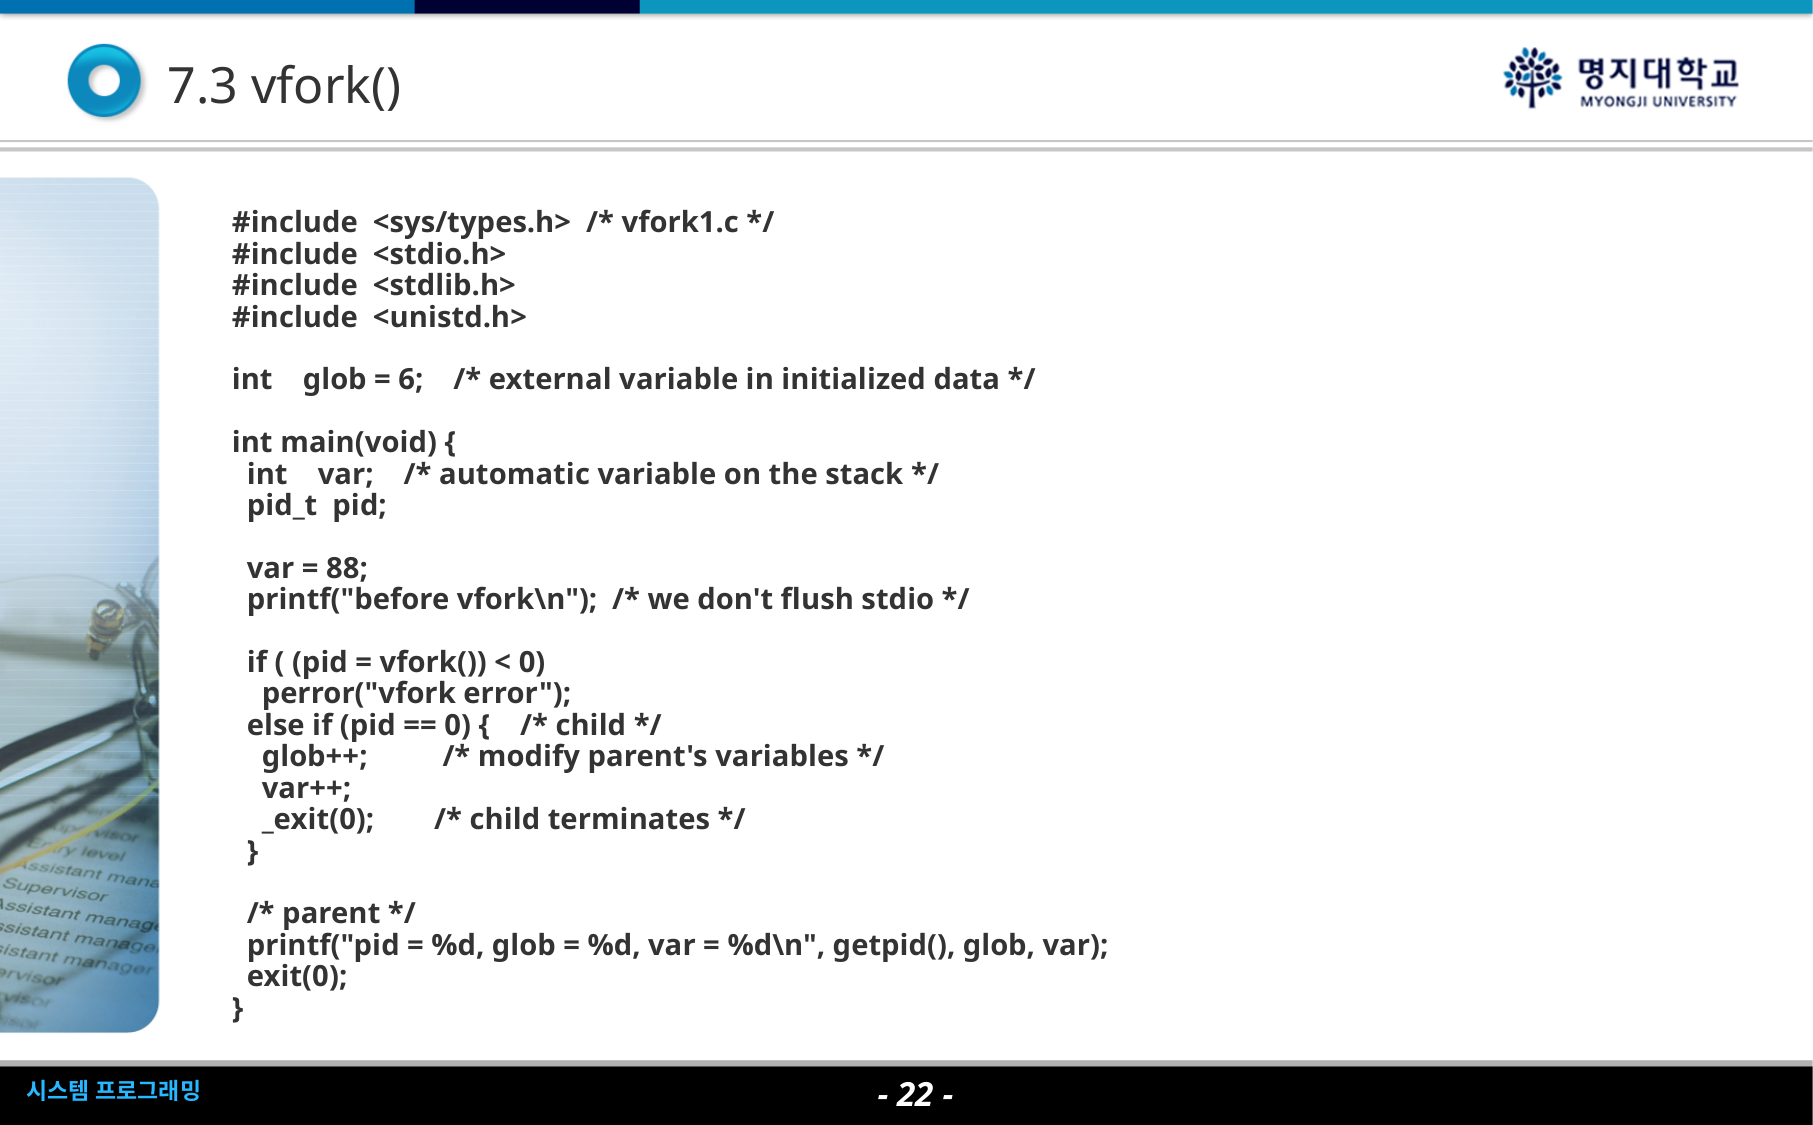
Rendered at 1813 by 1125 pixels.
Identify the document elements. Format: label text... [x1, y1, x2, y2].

text_box 7.3 vfork() [150, 38, 1797, 129]
text_box #include <sys/types.h> /* vfork1.c */ #include <stdio.h> #include <stdlib.h> #include <unistd.h> int glob = 6; /* external variable in initialized data */ int main(void) { int var; /* automatic variable on the stack */ pid_t pid; var = 88; printf("before vfork\n"); /* we don't flush stdio */ if ( (pid = vfork()) < 0) perror("vfork error"); else if (pid == 0) { /* child */ glob++; /* modify parent's variables */ var++; _exit(0); /* child terminates */ } /* parent */ printf("pid = %d, glob = %d, var = %d\n", getpid(), glob, var); exit(0); } [214, 199, 1680, 1044]
text_box - <숫자> - [819, 1065, 1012, 1125]
picture [0, 0, 1813, 1125]
